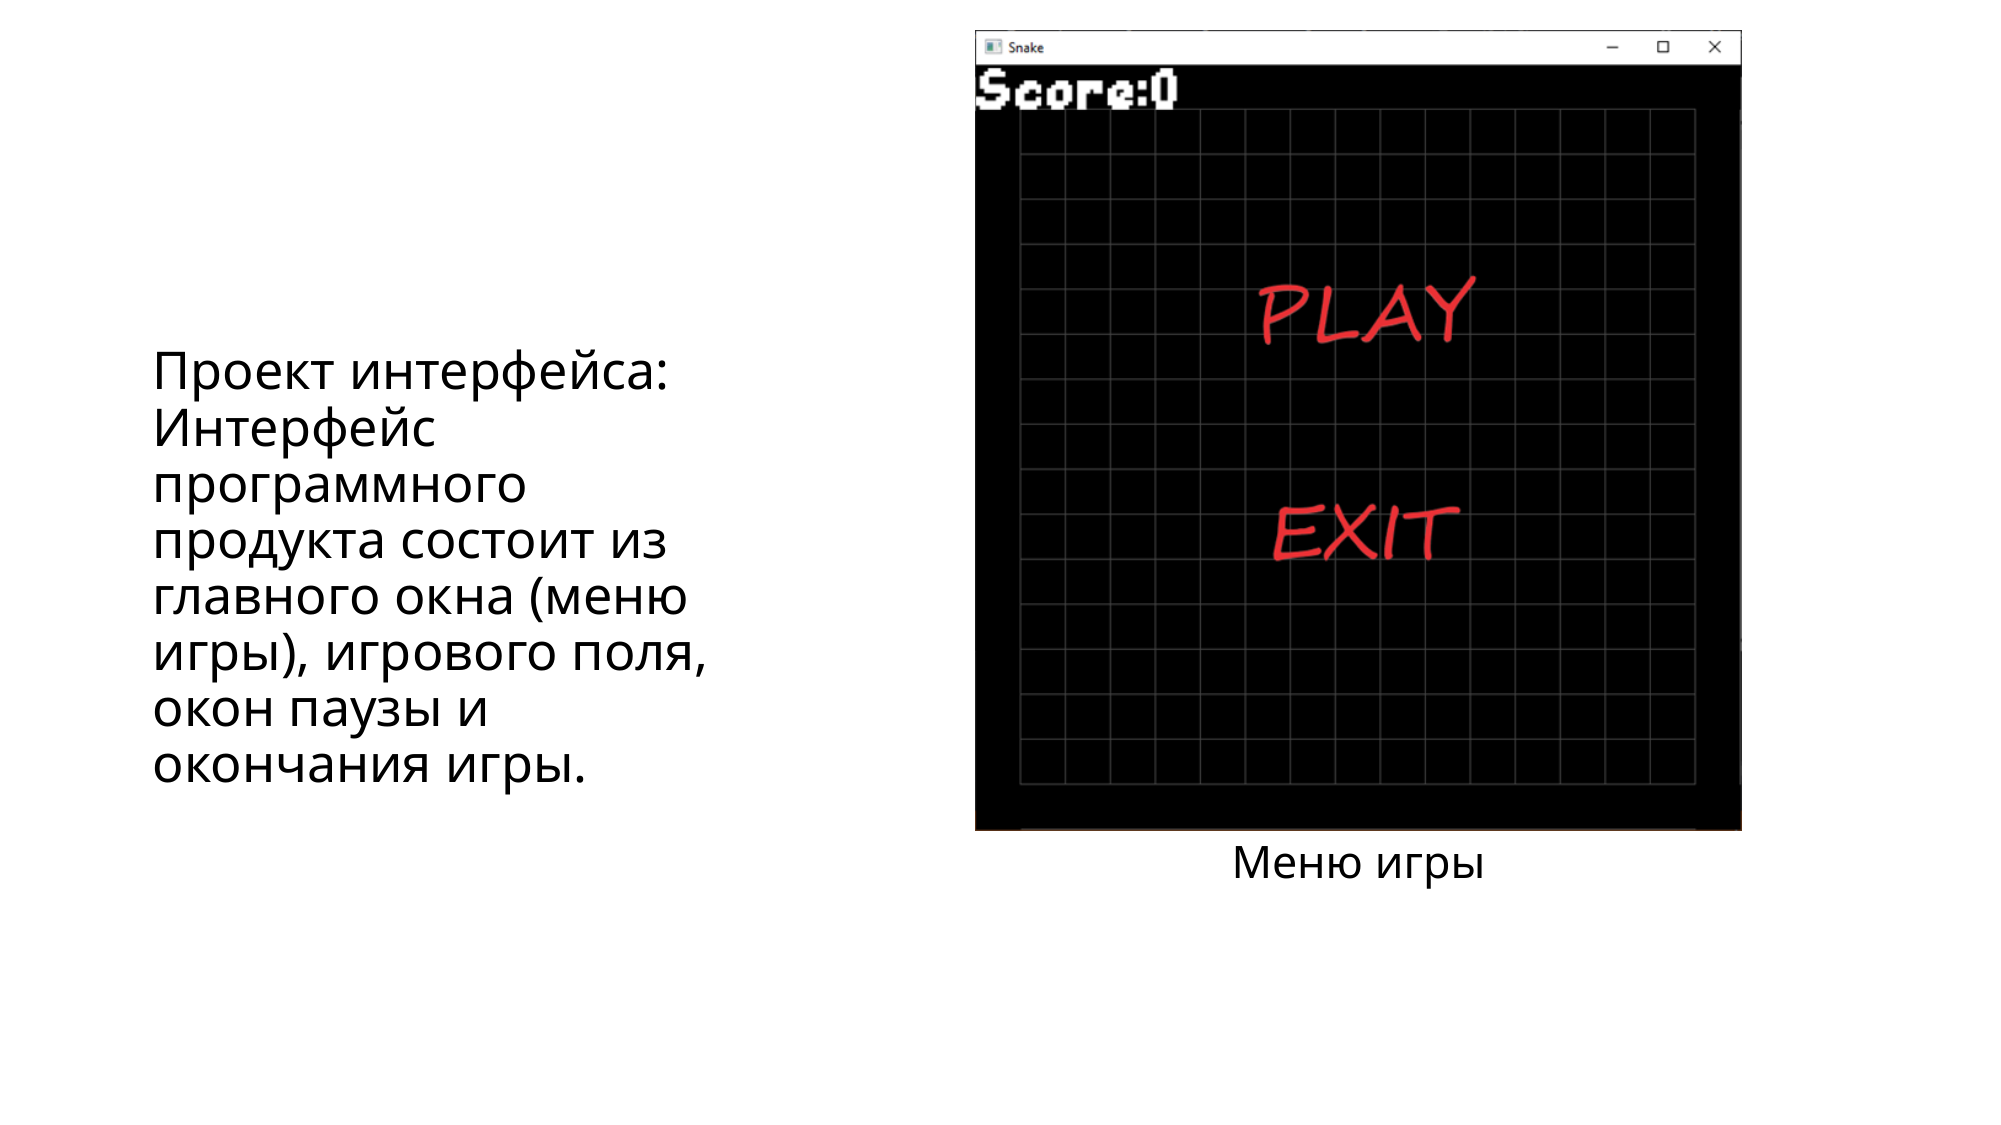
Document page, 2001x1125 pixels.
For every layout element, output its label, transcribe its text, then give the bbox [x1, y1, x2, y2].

list Проект интерфейса: Интерфейс программного продукта состоит из главного окна (меню игры), игрового поля, окон паузы и окончания игры. [137, 337, 783, 963]
title Меню игры [1036, 831, 1682, 1094]
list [975, 30, 1742, 831]
